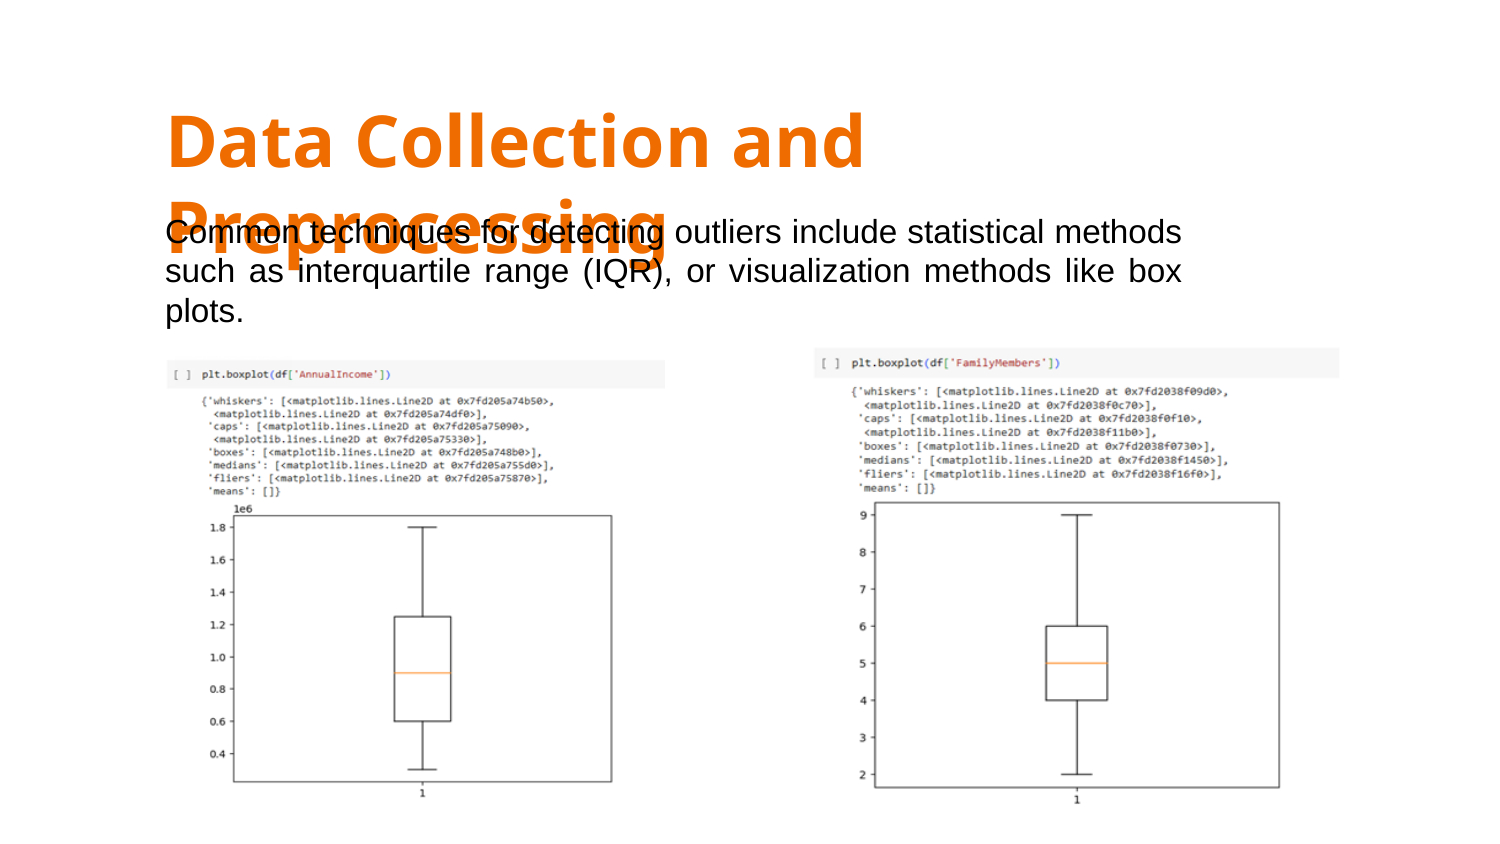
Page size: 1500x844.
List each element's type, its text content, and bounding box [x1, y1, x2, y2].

text_box Common techniques for detecting outliers include statistical methods such as interquartile range (IQR), or visualization methods like box plots. [149, 194, 1199, 345]
title Data Collection and Preprocessing [150, 80, 1179, 194]
picture [155, 356, 666, 801]
picture [799, 343, 1340, 813]
